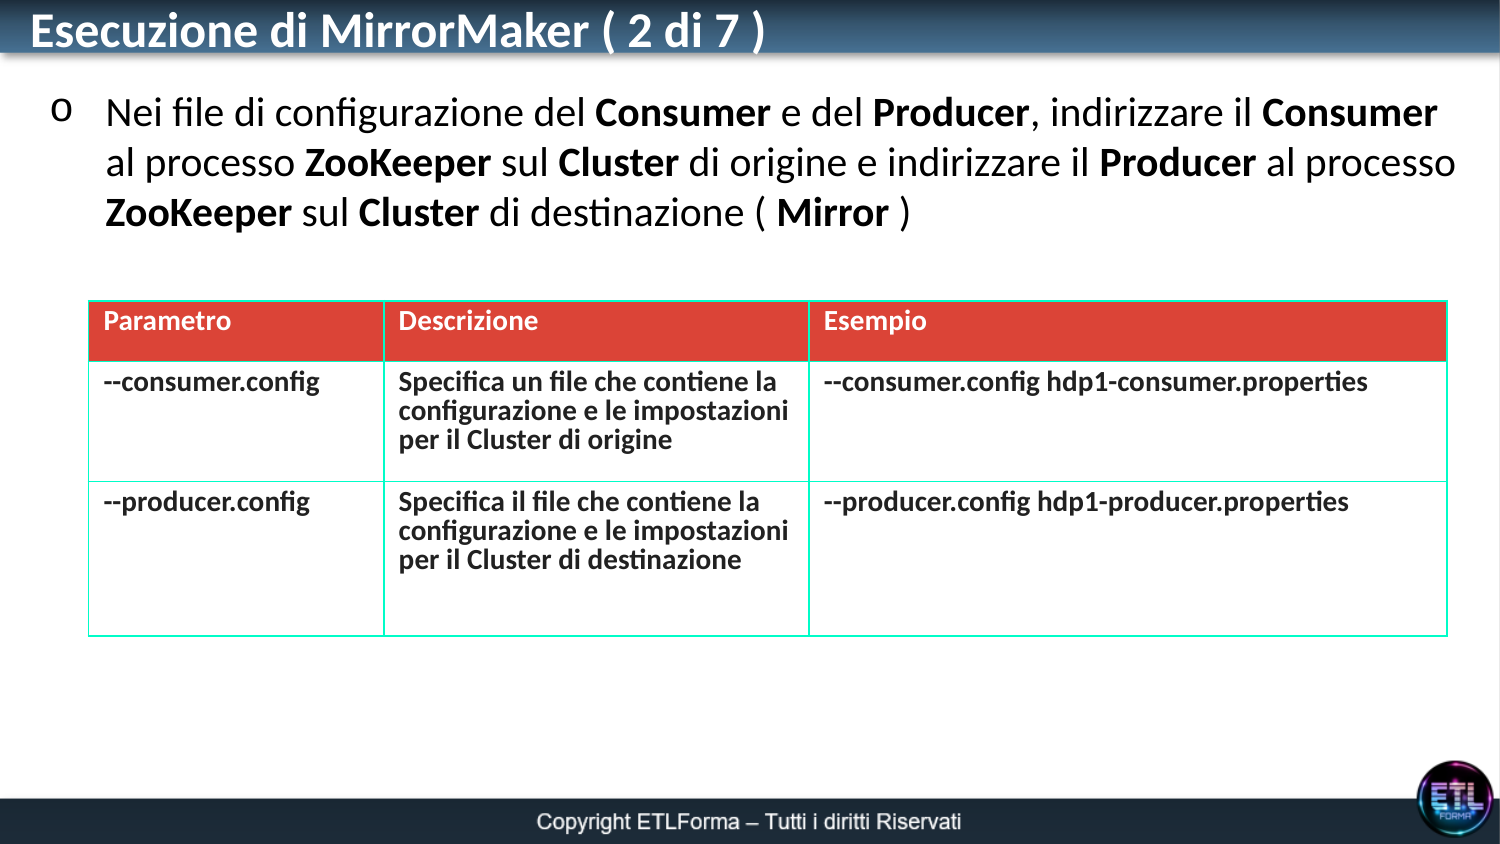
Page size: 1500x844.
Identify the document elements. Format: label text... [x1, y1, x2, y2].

table_header Esempio [810, 302, 1446, 361]
table_cell --consumer.config hdp1-consumer.properties [810, 362, 1446, 481]
table_header Parametro [89, 302, 383, 361]
table_cell Specifica il file che contiene la configurazione e le impostazioni per il Cluster di destinazione [385, 482, 808, 635]
table_cell --producer.config [89, 482, 383, 635]
table_cell --consumer.config [89, 362, 383, 481]
table_cell Specifica un file che contiene la configurazione e le impostazioni per il Cluster di origine [385, 362, 808, 481]
table_header Descrizione [385, 302, 808, 361]
text_box Esecuzione di MirrorMaker ( 2 di 7 ) [15, 0, 1485, 62]
table_cell --producer.config hdp1-producer.properties [810, 482, 1446, 635]
text_box Nei file di configurazione del Consumer e del Producer, indirizzare il Consumer al processo ZooKeeper sul Cluster di origine e indirizzare il Producer al processo ZooKeeper sul Cluster di destinazione ( Mirror ) [15, 79, 1485, 241]
picture [0, 0, 1500, 844]
